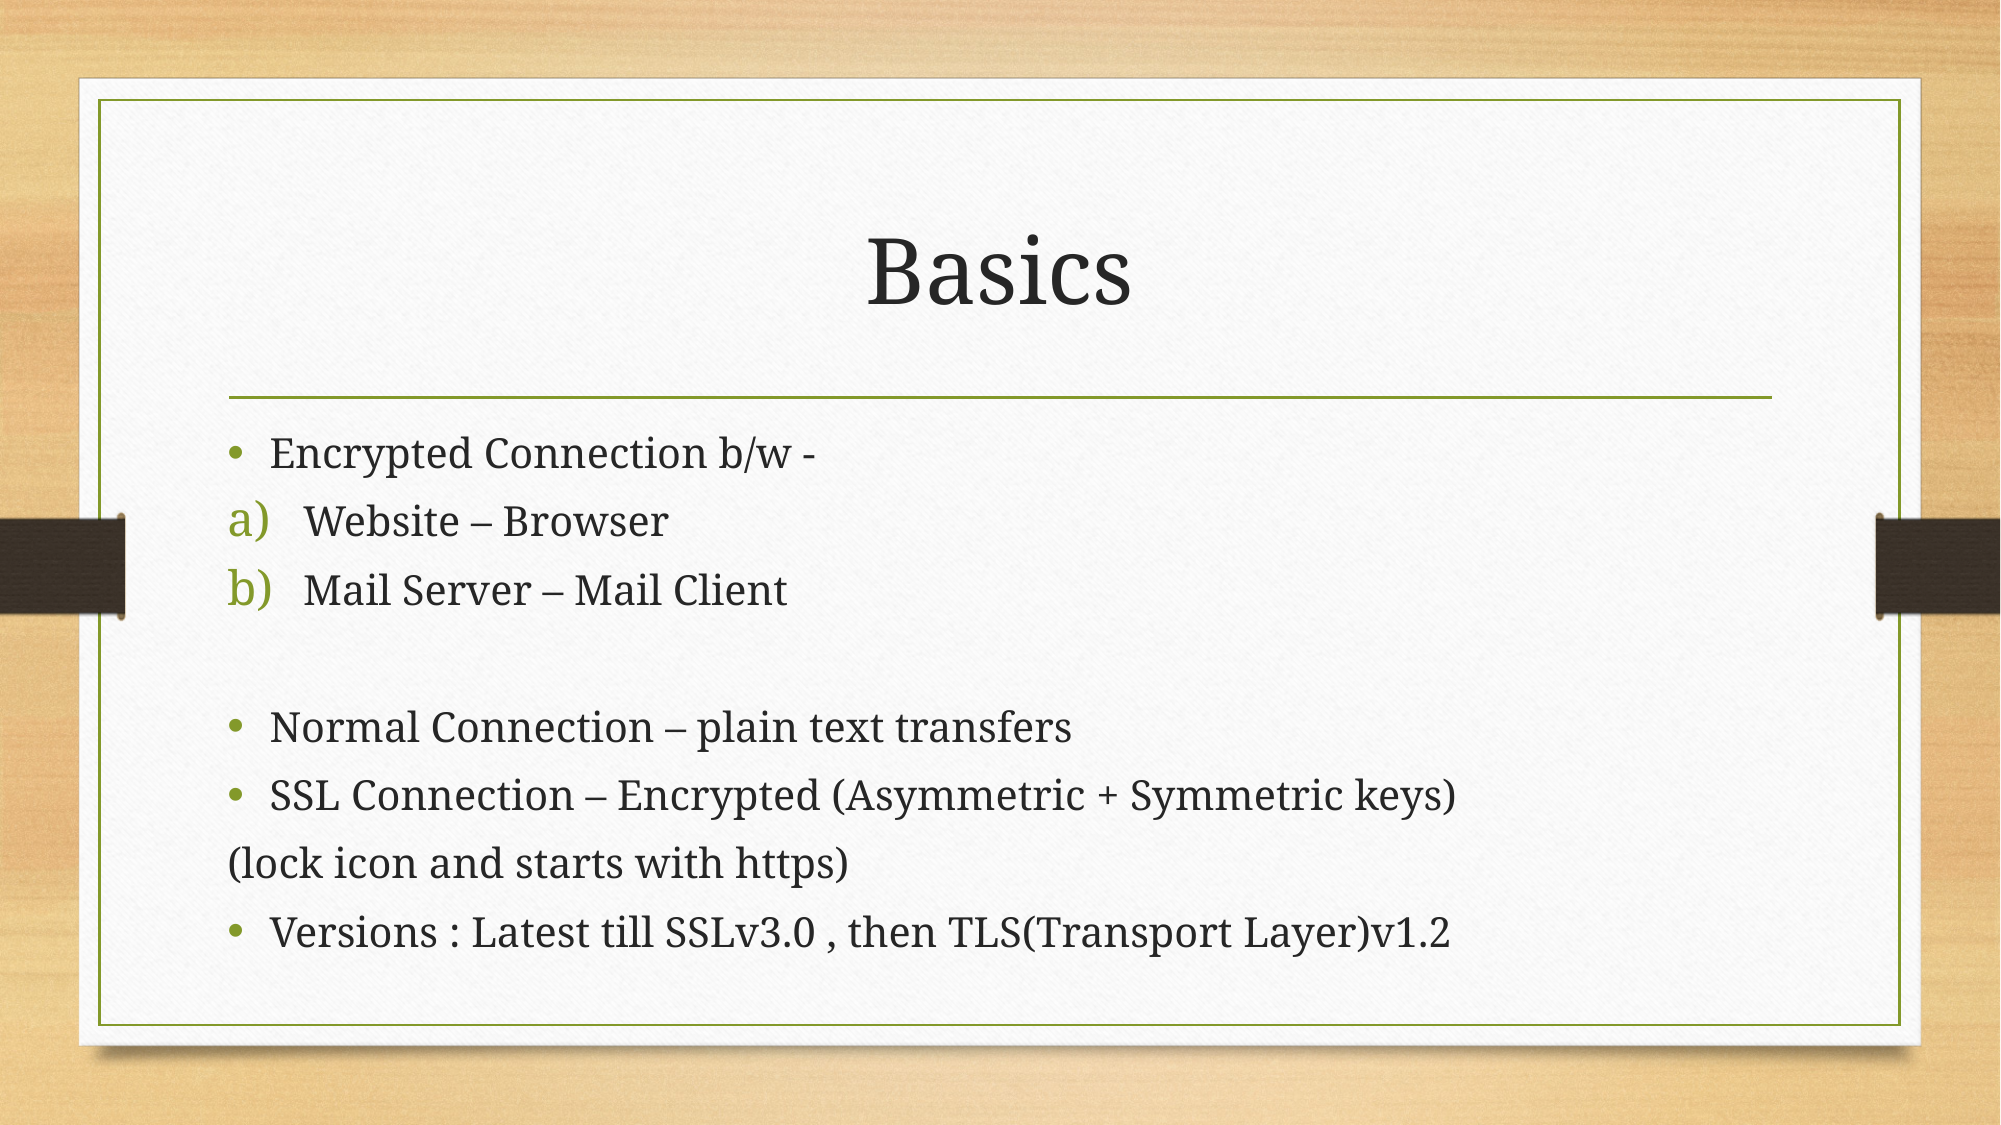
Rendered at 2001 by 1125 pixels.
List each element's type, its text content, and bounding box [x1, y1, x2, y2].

title Basics [212, 161, 1788, 375]
list Encrypted Connection b/w - Website – Browser Mail Server – Mail Client Normal Connection – plain text transfers SSL Connection – Encrypted (Asymmetric + Symmetric keys) (lock icon and starts with https) Versions : Latest till SSLv3.0 , then TLS(Transport Layer)v1.2 [212, 419, 1788, 964]
picture [0, 0, 2001, 1125]
